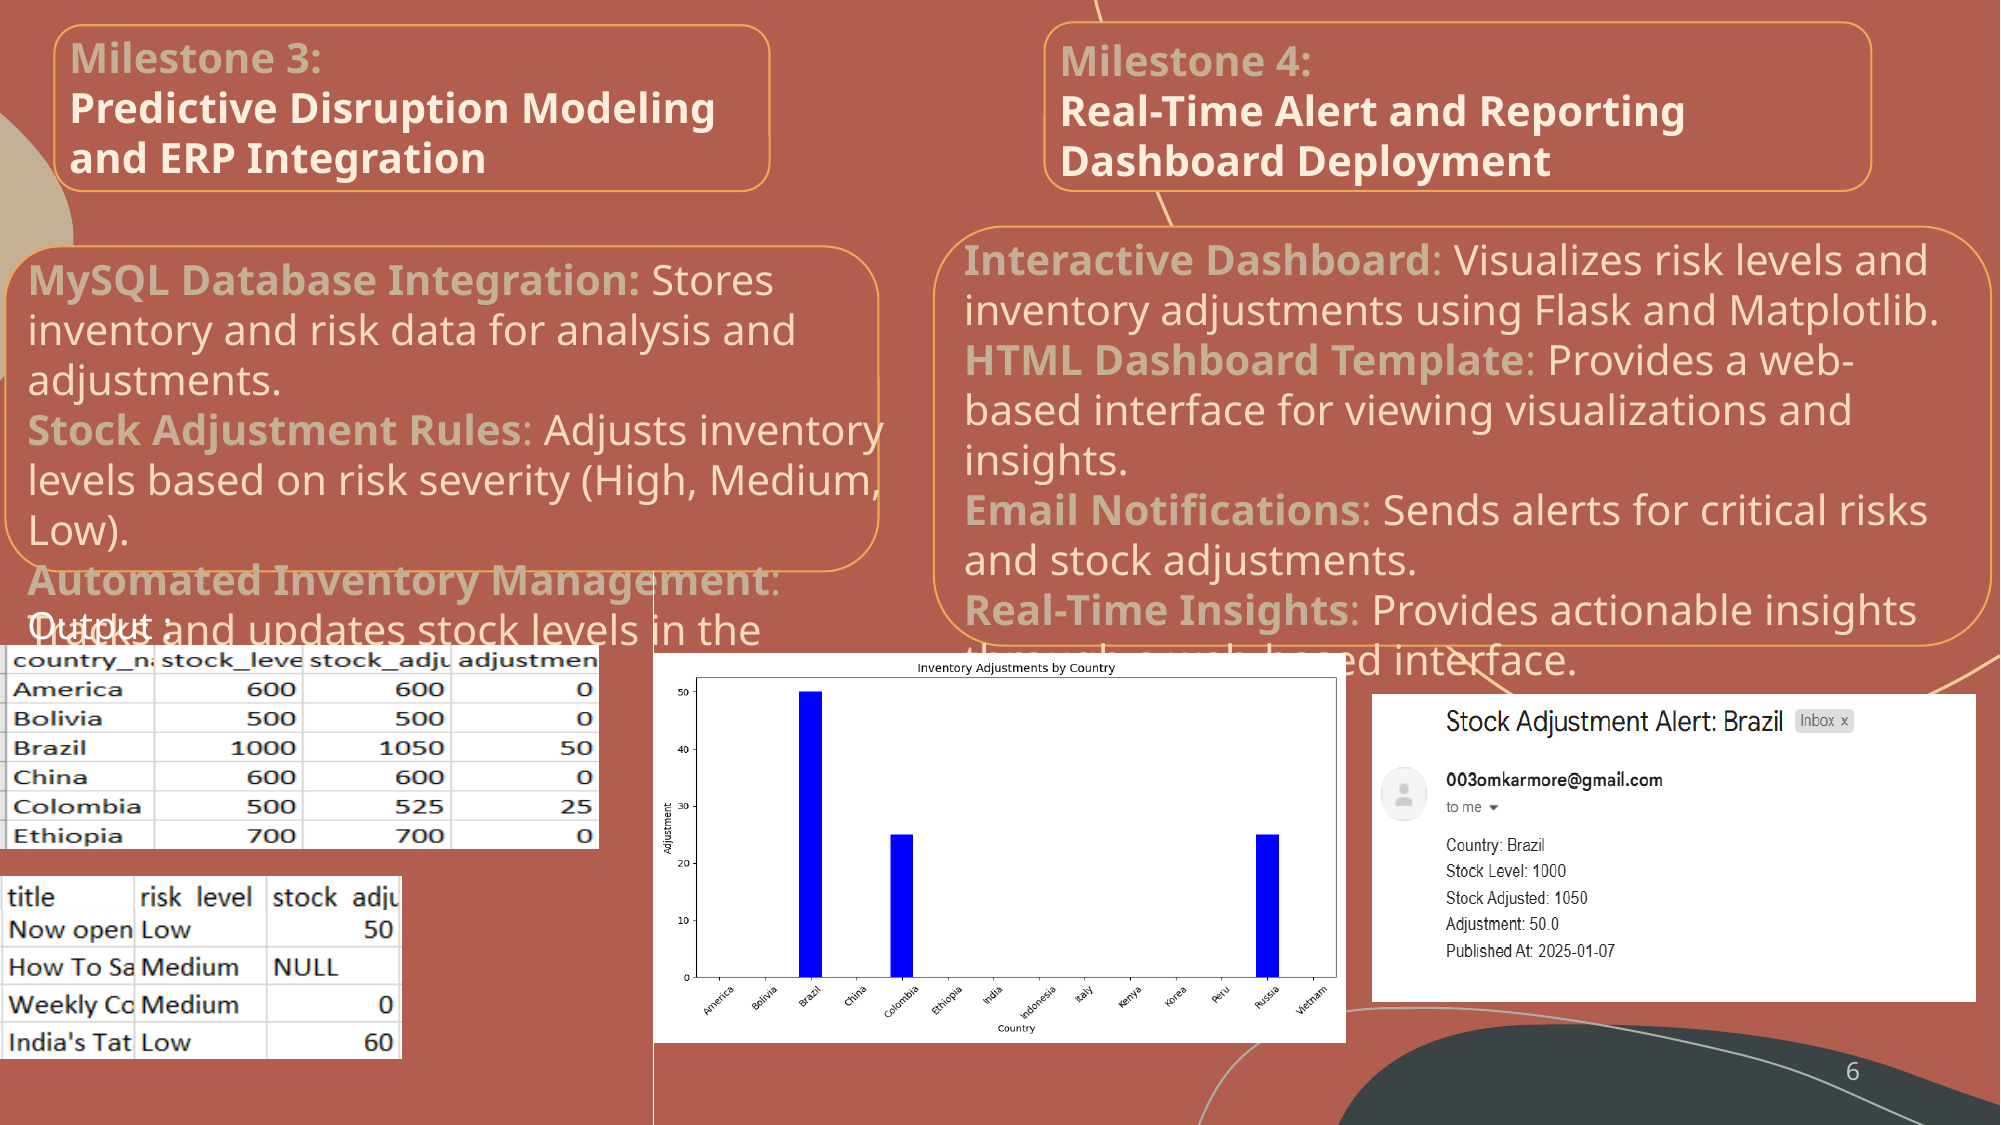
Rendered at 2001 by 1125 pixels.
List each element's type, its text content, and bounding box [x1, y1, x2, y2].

slide_number 6 [1625, 1042, 1875, 1103]
text_box Milestone 3: Predictive Disruption Modeling and ERP Integration [54, 24, 808, 190]
text_box [1976, 251, 1993, 621]
text_box [1055, 21, 1861, 27]
picture [1372, 694, 1976, 1002]
picture [0, 645, 599, 849]
text_box MySQL Database Integration: Stores inventory and risk data for analysis and adjustments. Stock Adjustment Rules: Adjusts inventory levels based on risk severity (High, Medium, Low). Automated Inventory Management: Tracks and updates stock levels in the database. [12, 246, 902, 712]
picture [0, 876, 402, 1059]
text_box Output : [12, 594, 318, 645]
text_box Interactive Dashboard: Visualizes risk levels and inventory adjustments using Flask and Matplotlib. HTML Dashboard Template: Provides a web-based interface for viewing visualizations and insights. Email Notifications: Sends alerts for critical risks and stock adjustments. Real-Time Insights: Provides actionable insights through a web-based interface. [949, 226, 1976, 692]
picture [653, 653, 1346, 1043]
text_box [932, 251, 949, 621]
text_box [4, 272, 12, 546]
text_box Milestone 4: Real-Time Alert and Reporting Dashboard Deployment [1044, 27, 1872, 193]
